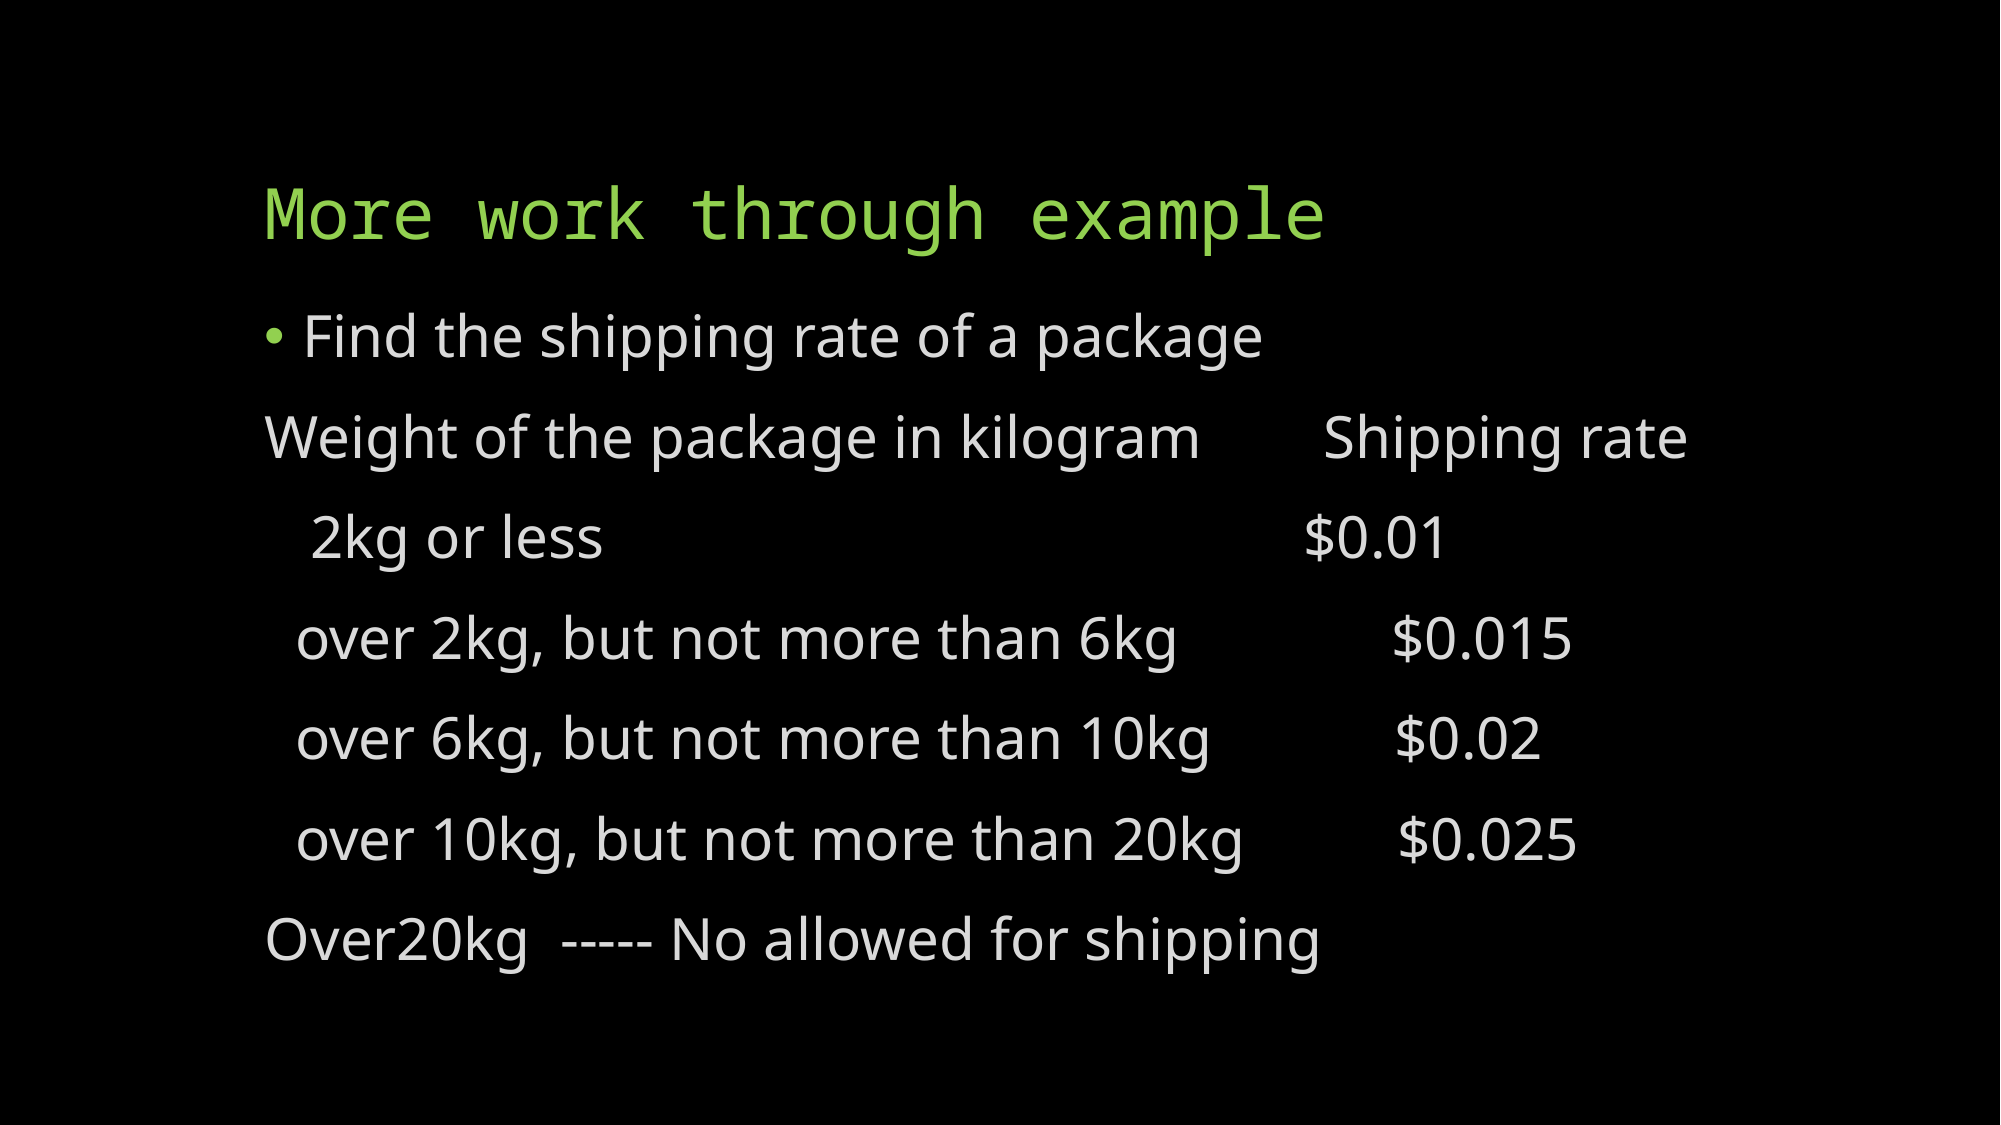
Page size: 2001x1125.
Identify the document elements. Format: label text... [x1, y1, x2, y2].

list Find the shipping rate of a package Weight of the package in kilogram Shipping rate 2kg or less $0.01 over 2kg, but not more than 6kg $0.015 over 6kg, but not more than 10kg $0.02 over 10kg, but not more than 20kg $0.025 Over20kg ----- No allowed for shipping [249, 299, 1750, 1000]
title More work through example [249, 75, 1750, 263]
